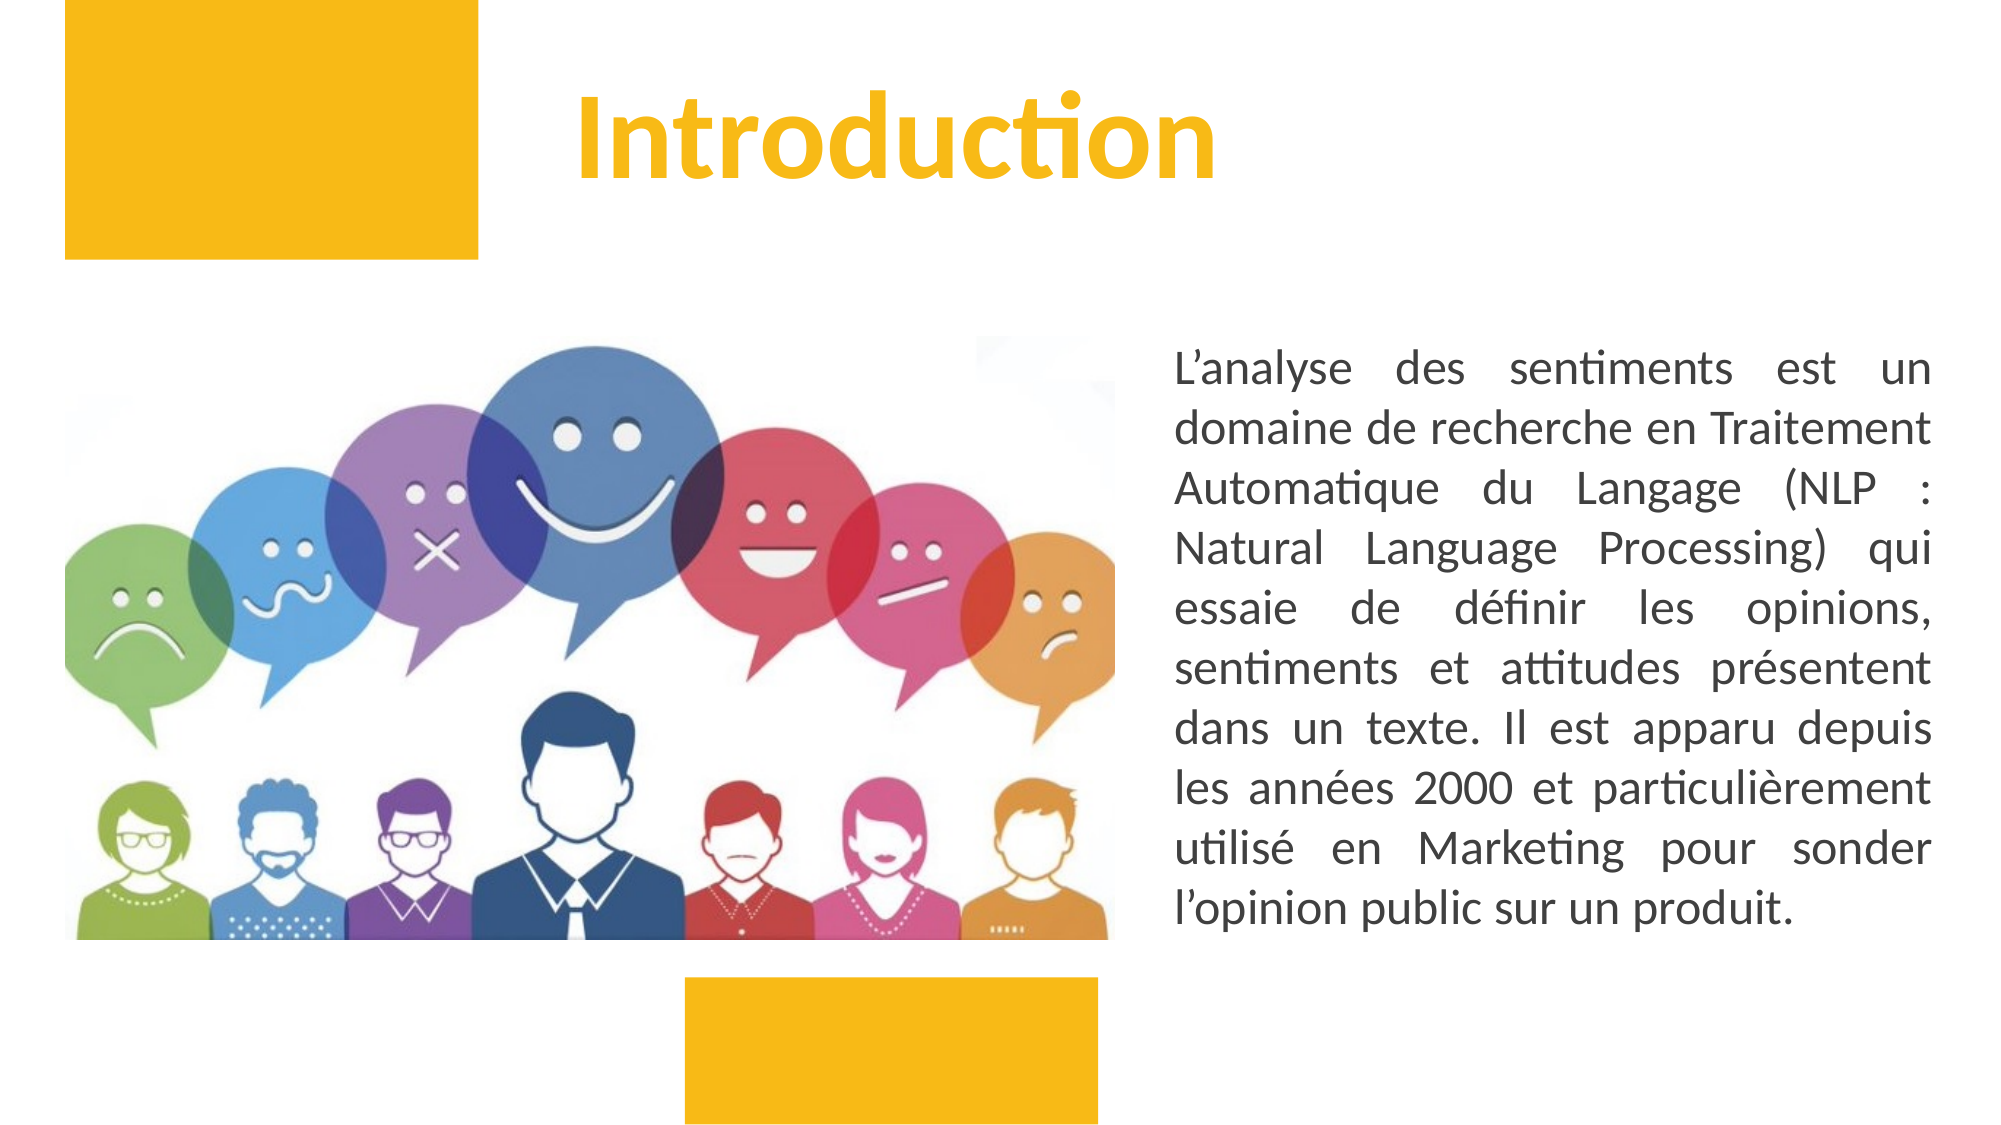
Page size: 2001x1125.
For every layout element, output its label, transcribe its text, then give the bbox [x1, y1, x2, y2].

text_box [64, 0, 479, 261]
text_box L’analyse des sentiments est un domaine de recherche en Traitement Automatique du Langage (NLP : Natural Language Processing) qui essaie de définir les opinions, sentiments et attitudes présentent dans un texte. Il est apparu depuis les années 2000 et particulièrement utilisé en Marketing pour sonder l’opinion public sur un produit. [1159, 327, 1948, 942]
text_box [684, 976, 1099, 1125]
picture [65, 336, 1115, 940]
text_box Introduction [548, 46, 1236, 212]
